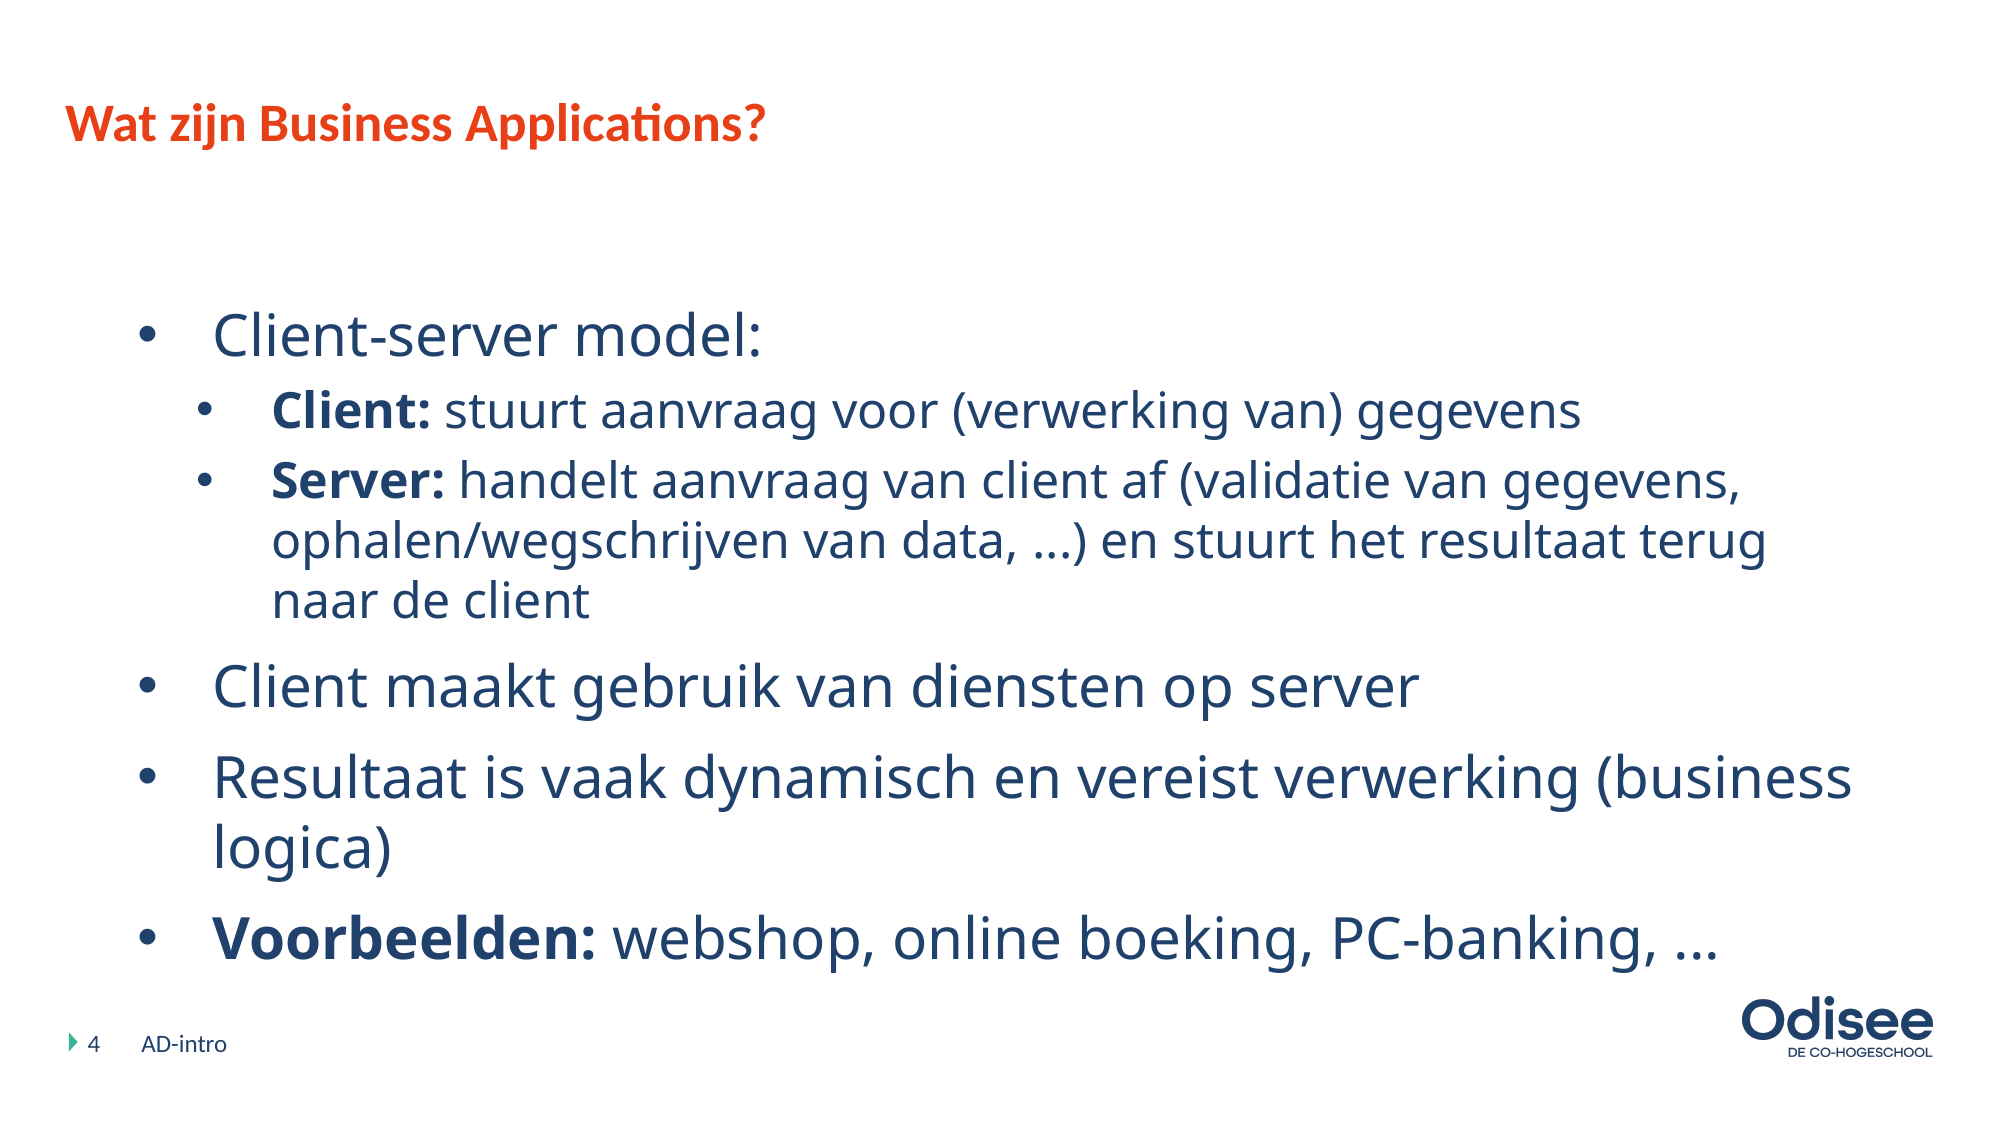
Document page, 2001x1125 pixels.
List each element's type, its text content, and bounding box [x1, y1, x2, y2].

slide_number 4 [87, 1027, 135, 1088]
title Wat zijn Business Applications? [64, 100, 1790, 213]
picture [1742, 996, 1933, 1057]
list Client-server model: Client: stuurt aanvraag voor (verwerking van) gegevens Server: handelt aanvraag van client af (validatie van gegevens, ophalen/wegschrijven van data, ...) en stuurt het resultaat terug naar de client Client maakt gebruik van diensten op server Resultaat is vaak dynamisch en vereist verwerking (business logica) Voorbeelden: webshop, online boeking, PC-banking, ... [137, 298, 1863, 943]
footer AD-intro [141, 1027, 817, 1088]
